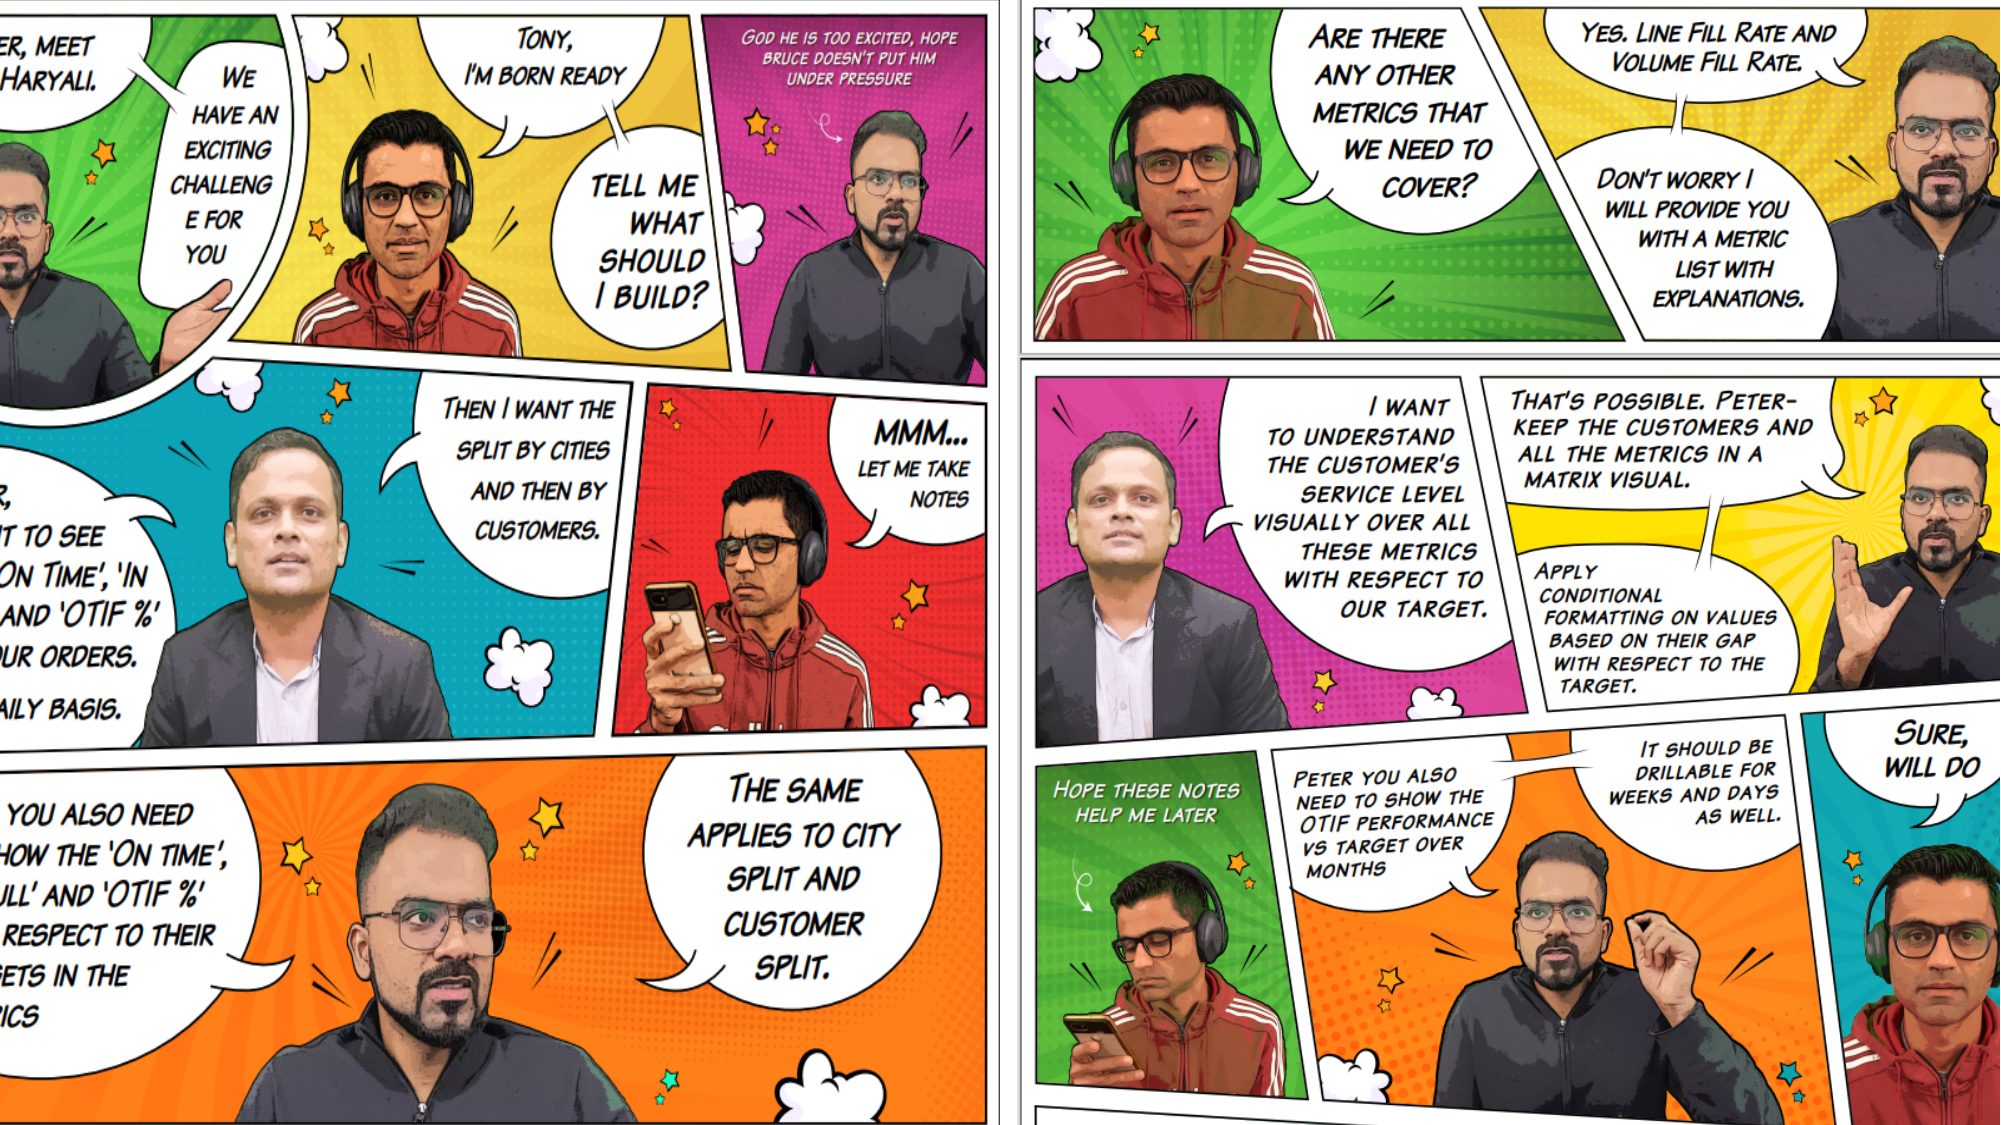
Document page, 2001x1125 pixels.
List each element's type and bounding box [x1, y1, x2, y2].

list [1017, 0, 2000, 1125]
picture [0, 0, 1000, 1125]
